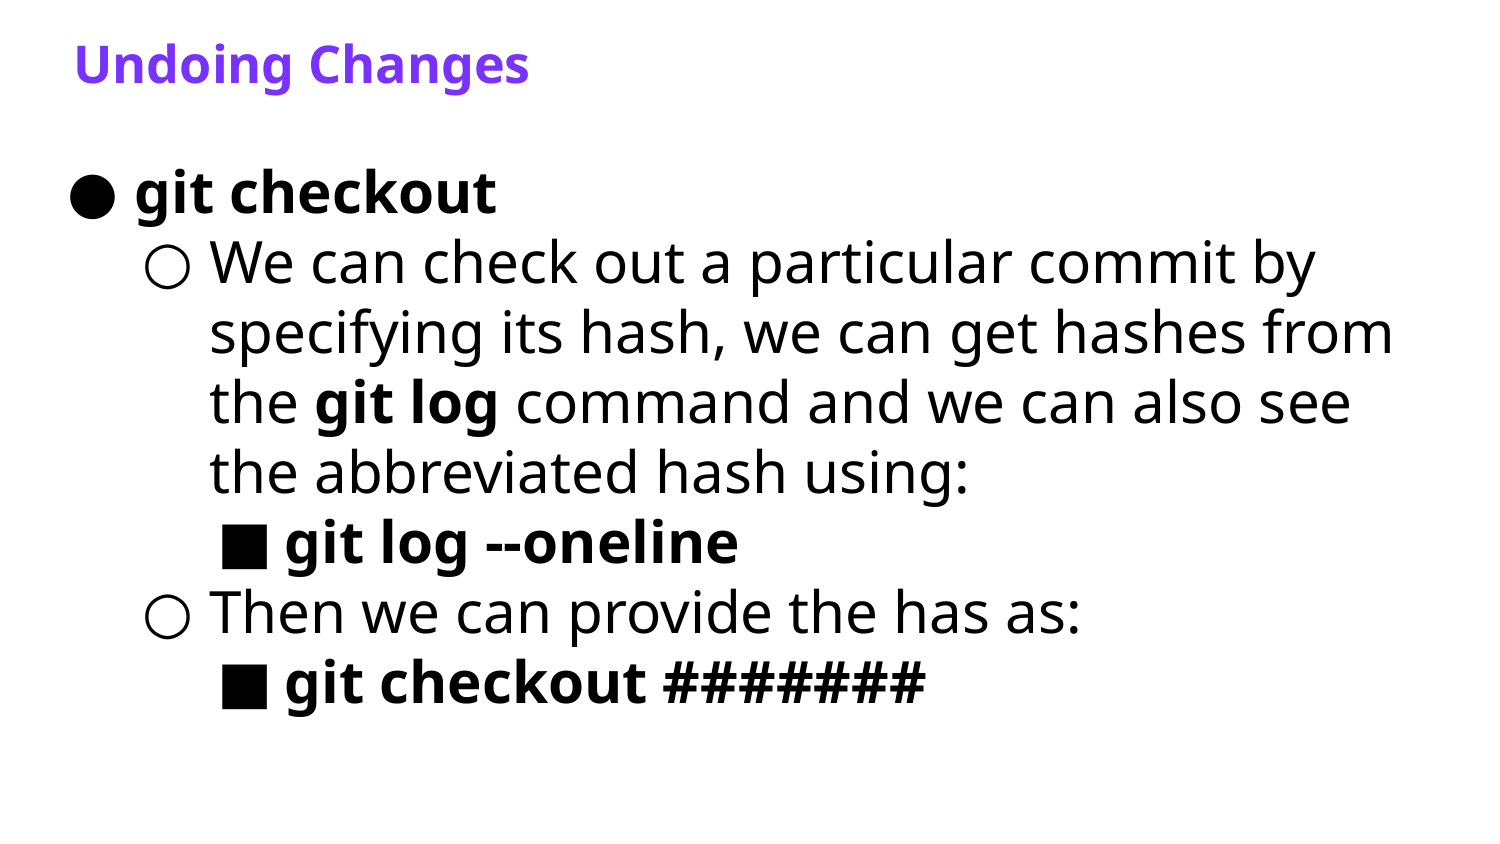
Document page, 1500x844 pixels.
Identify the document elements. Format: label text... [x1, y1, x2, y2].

text_box git checkout We can check out a particular commit by specifying its hash, we can get hashes from the git log command and we can also see the abbreviated hash using: git log --oneline Then we can provide the has as: git checkout ####### [44, 140, 1432, 801]
text_box Undoing Changes [58, 16, 1155, 110]
